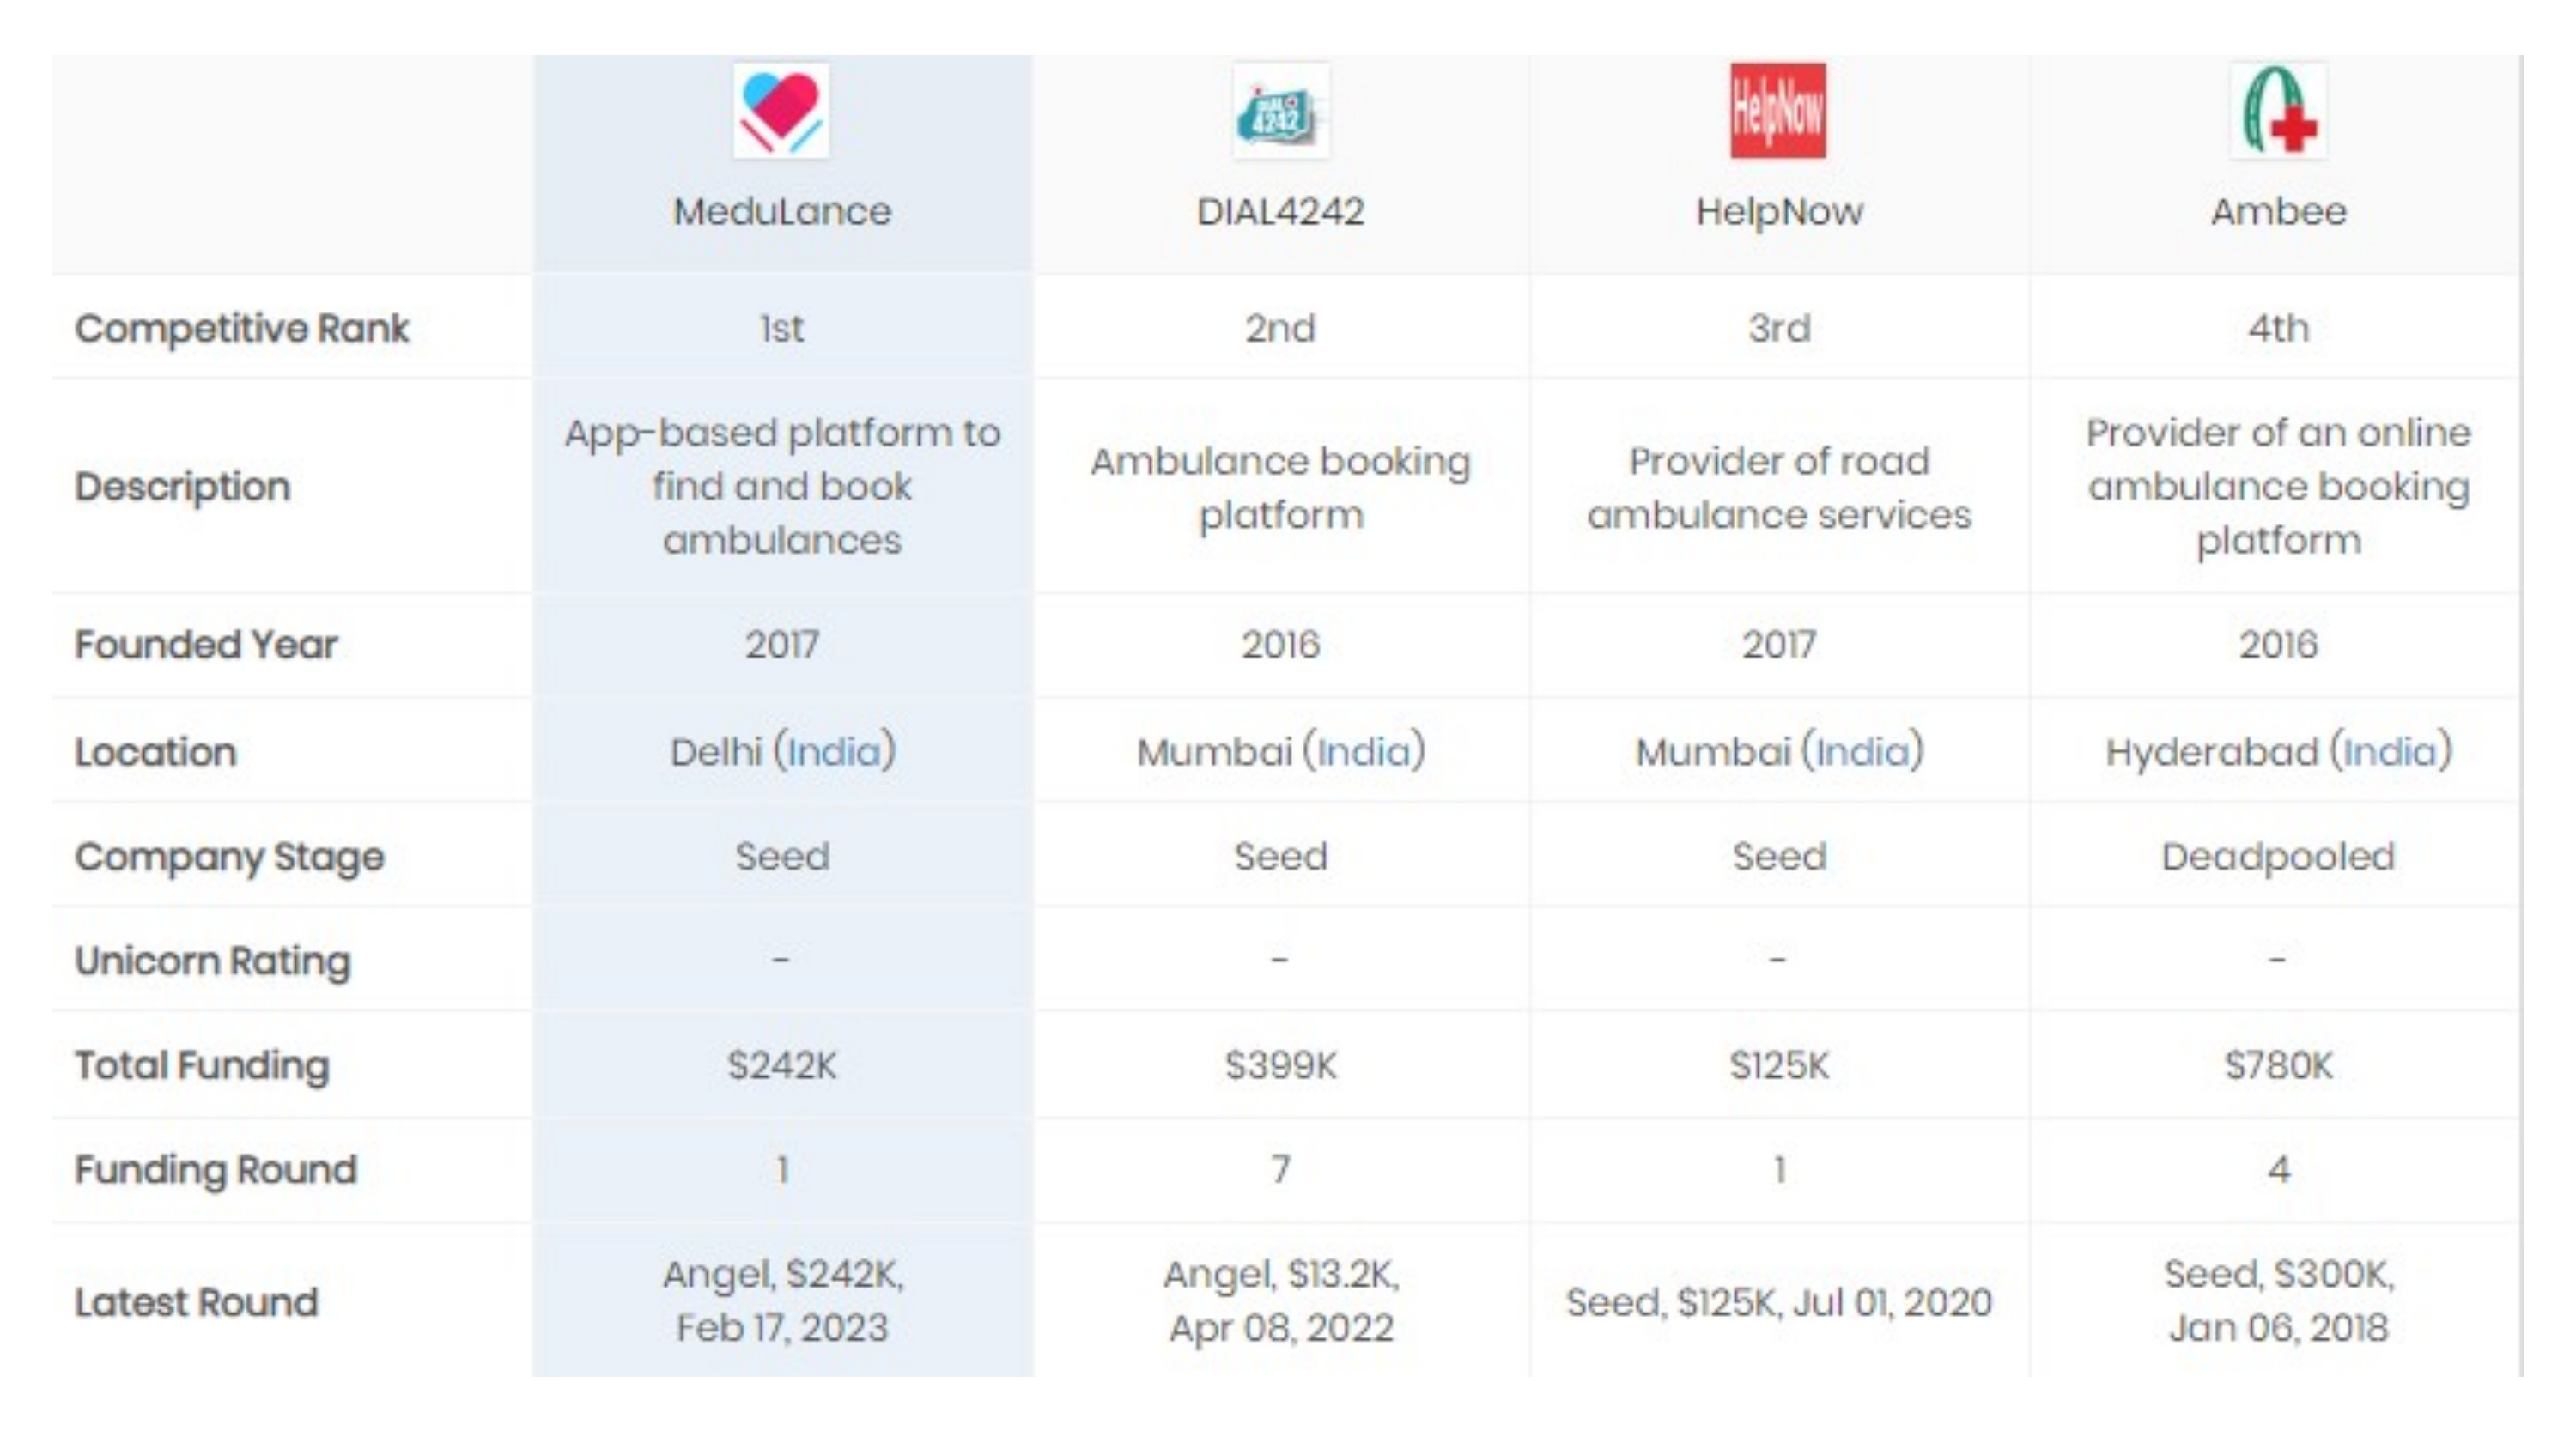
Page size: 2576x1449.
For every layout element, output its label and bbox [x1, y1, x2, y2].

picture [52, 55, 2524, 1377]
